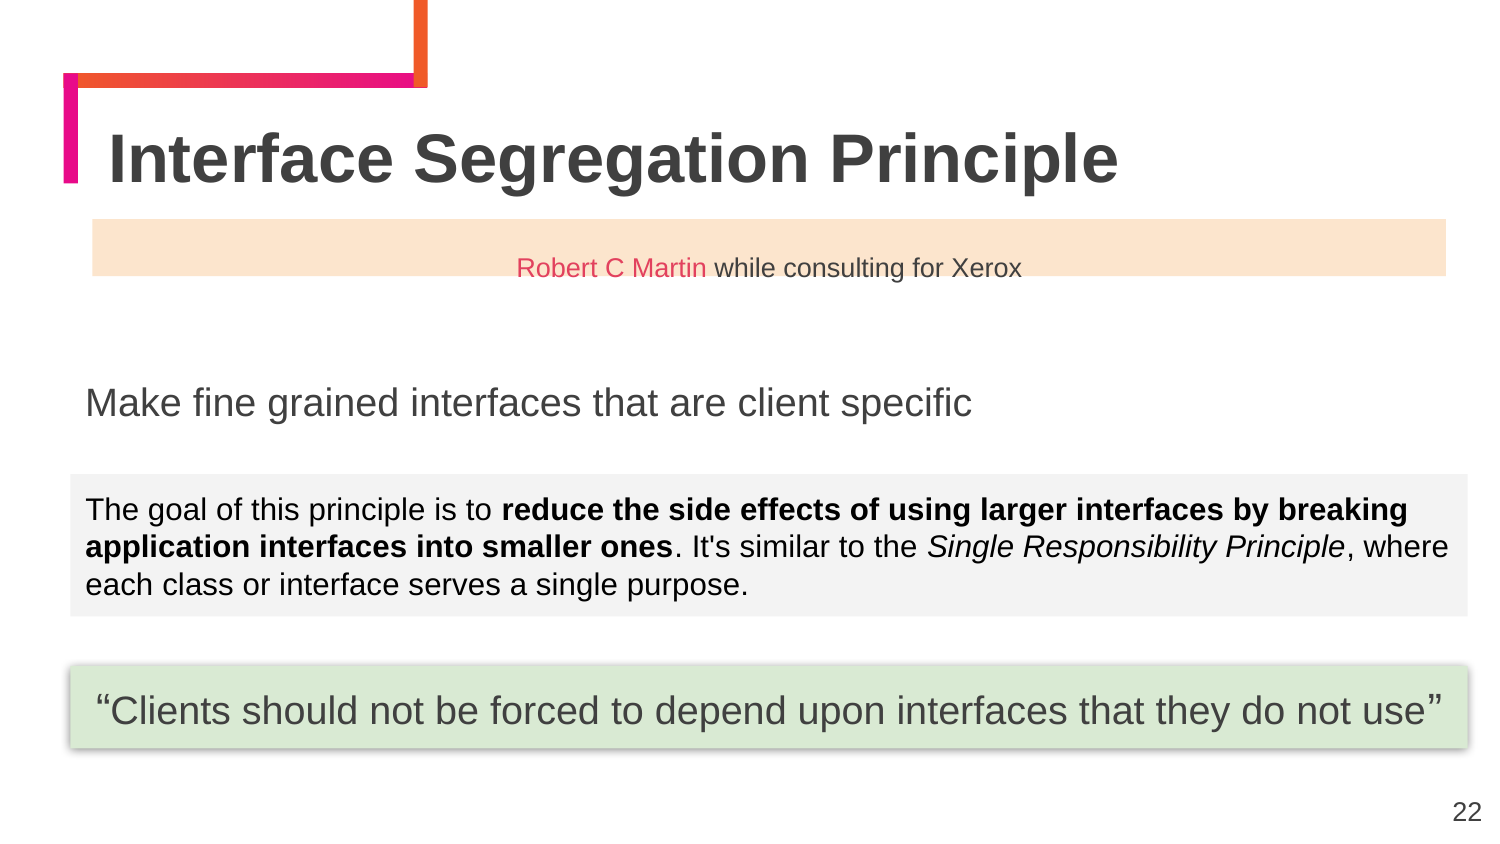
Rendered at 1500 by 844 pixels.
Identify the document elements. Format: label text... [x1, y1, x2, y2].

slide_number 22 [1403, 779, 1494, 844]
text_box The goal of this principle is to reduce the side effects of using larger interfaces by breaking application interfaces into smaller ones. It's similar to the Single Responsibility Principle, where each class or interface serves a single purpose. [70, 474, 1468, 617]
text_box Make fine grained interfaces that are client specific [70, 338, 1425, 450]
text_box Robert C Martin while consulting for Xerox [92, 219, 1446, 277]
text_box “Clients should not be forced to depend upon interfaces that they do not use” [70, 665, 1468, 749]
title Interface Segregation Principle [100, 151, 1455, 203]
